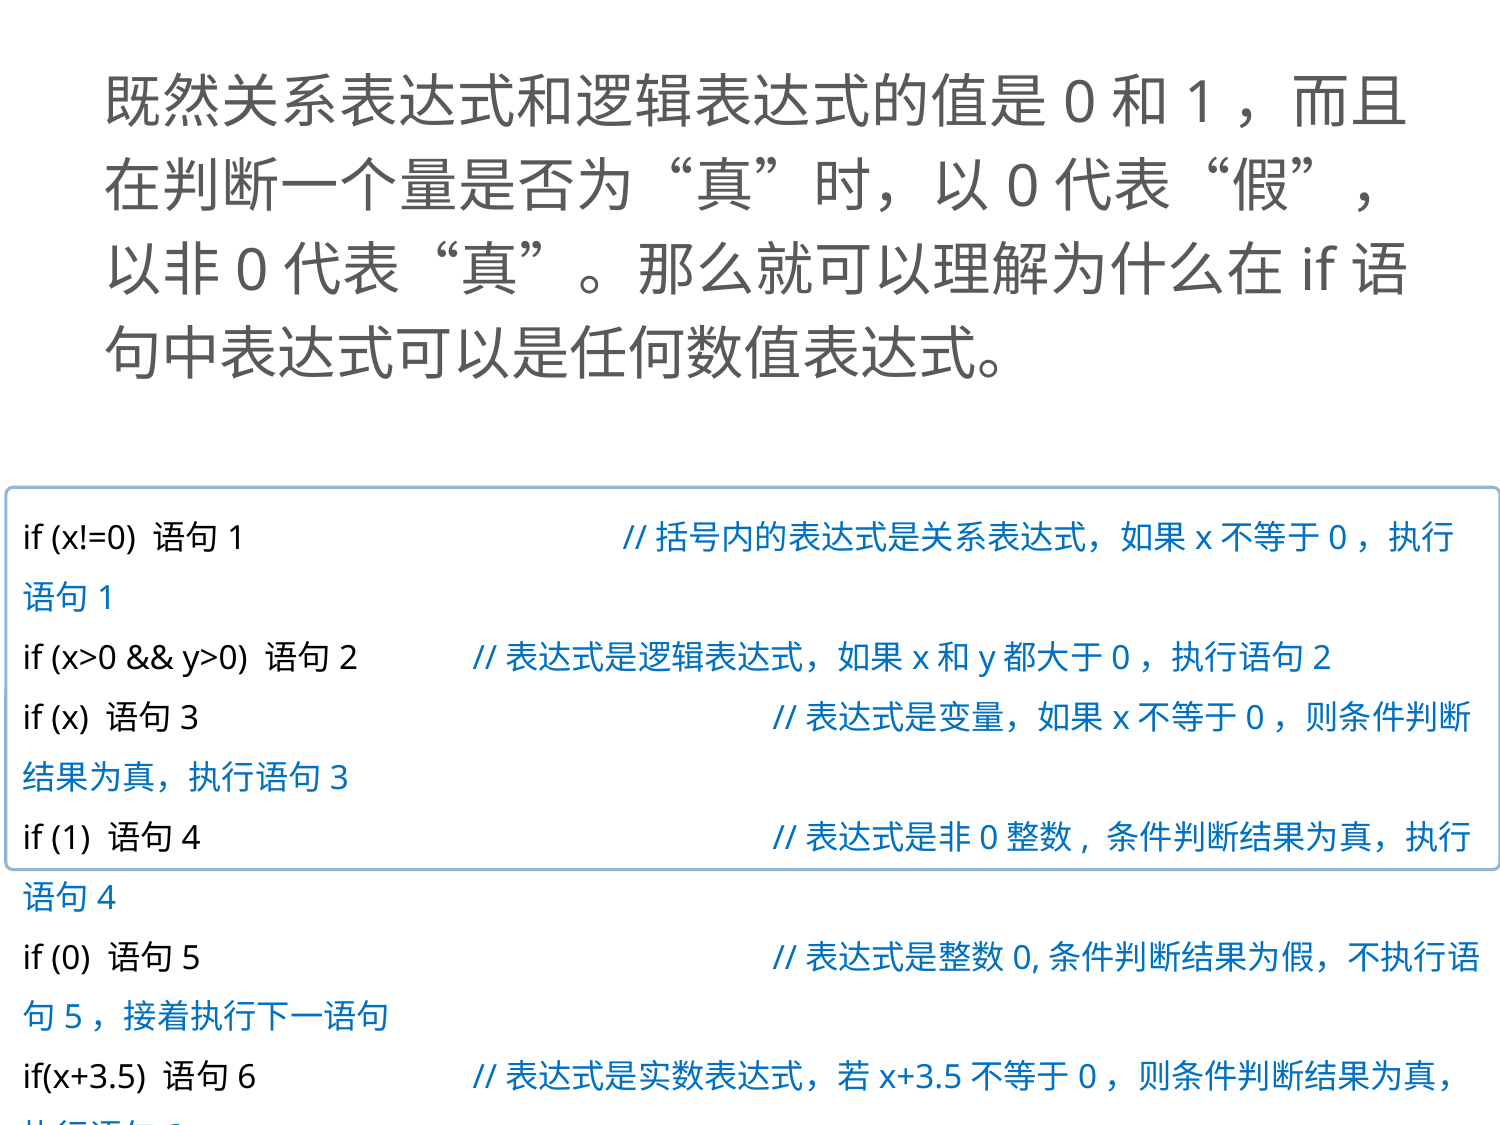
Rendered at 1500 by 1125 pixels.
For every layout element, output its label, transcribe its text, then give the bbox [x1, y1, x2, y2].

text_box 既然关系表达式和逻辑表达式的值是0和1，而且在判断一个量是否为“真”时，以0代表“假”，以非0代表“真”。那么就可以理解为什么在if语句中表达式可以是任何数值表达式。 [88, 42, 1424, 476]
text_box if (x!=0) 语句1 //括号内的表达式是关系表达式，如果x不等于0，执行语句1 if (x>0 && y>0) 语句2 //表达式是逻辑表达式，如果x和y都大于0，执行语句2 if (x) 语句3 //表达式是变量，如果x不等于0，则条件判断结果为真，执行语句3 if (1) 语句4 //表达式是非0整数, 条件判断结果为真，执行语句4 if (0) 语句5 //表达式是整数0,条件判断结果为假，不执行语句5，接着执行下一语句 if(x+3.5) 语句6 //表达式是实数表达式，若x+3.5不等于0，则条件判断结果为真，执行语句6 [4, 485, 1500, 872]
